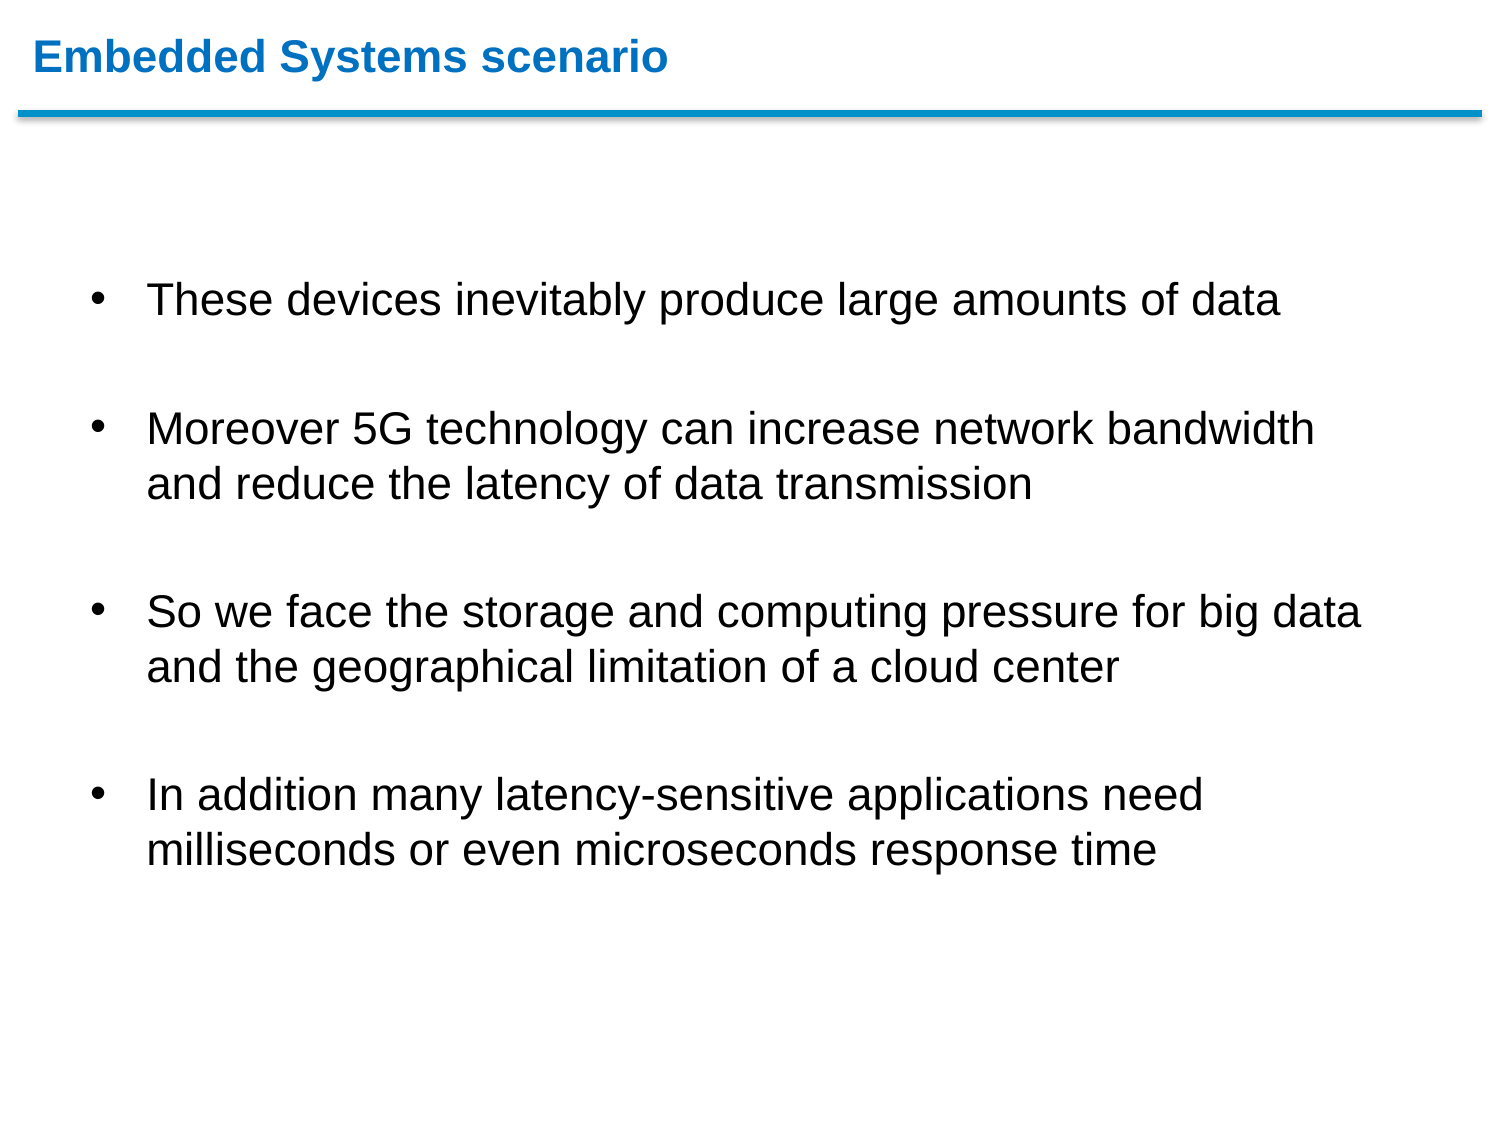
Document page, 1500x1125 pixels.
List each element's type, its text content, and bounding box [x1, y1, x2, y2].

title Embedded Systems scenario [17, 19, 1385, 114]
list These devices inevitably produce large amounts of data Moreover 5G technology can increase network bandwidth and reduce the latency of data transmission So we face the storage and computing pressure for big data and the geographical limitation of a cloud center In addition many latency-sensitive applications need milliseconds or even microseconds response time [75, 262, 1411, 1005]
